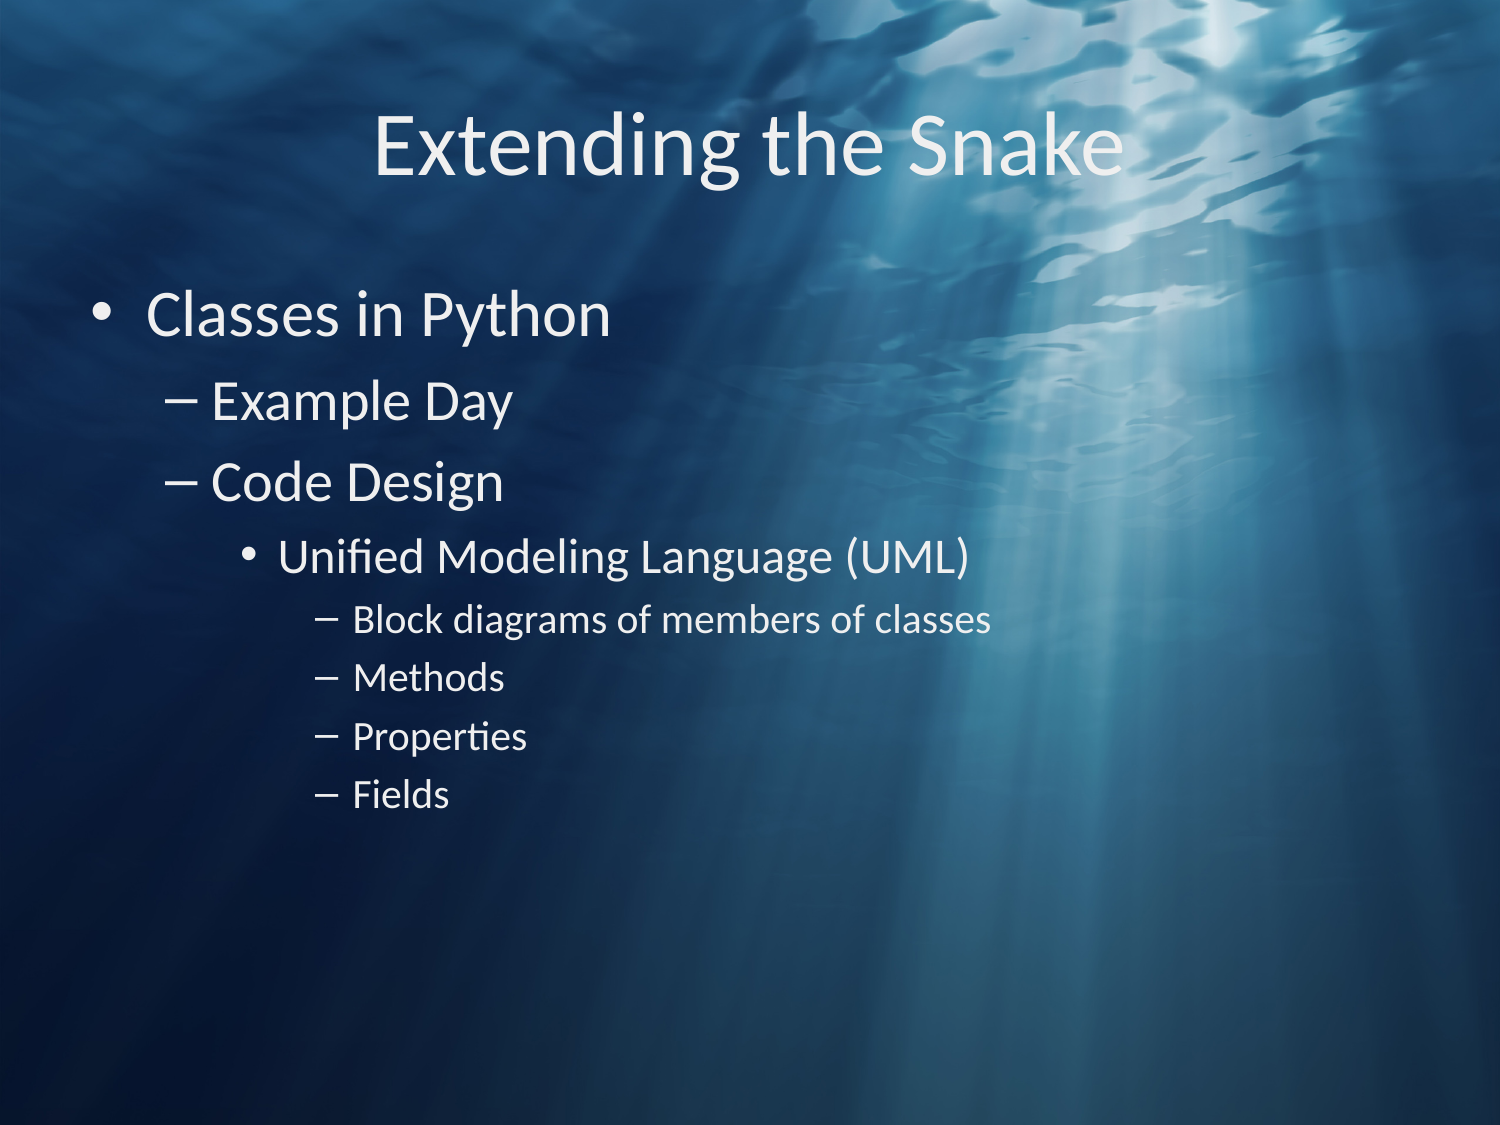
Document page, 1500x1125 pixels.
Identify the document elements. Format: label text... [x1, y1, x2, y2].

list Classes in Python Example Day Code Design Unified Modeling Language (UML) Block diagrams of members of classes Methods Properties Fields [75, 262, 1425, 1005]
picture [0, 0, 1500, 1125]
title Extending the Snake [75, 45, 1425, 233]
